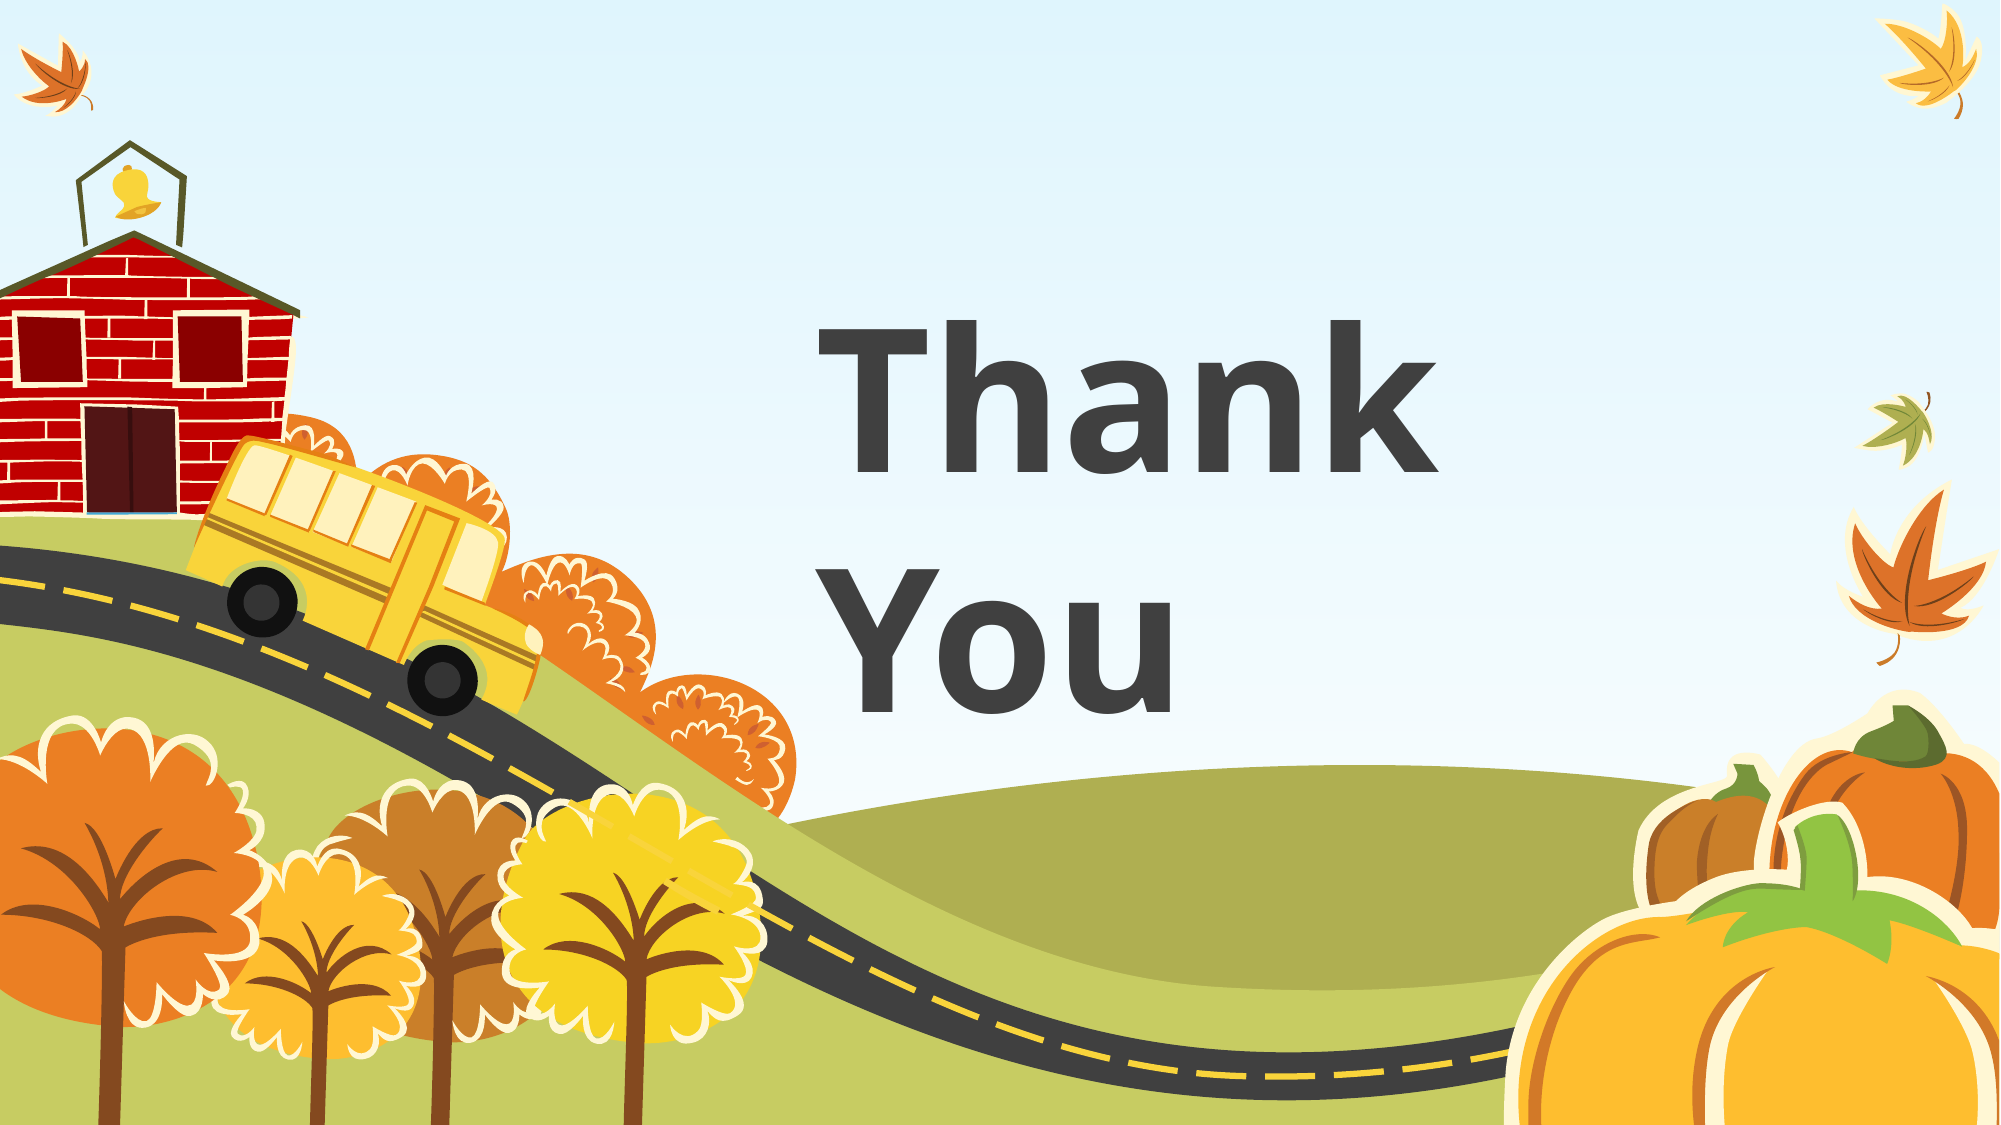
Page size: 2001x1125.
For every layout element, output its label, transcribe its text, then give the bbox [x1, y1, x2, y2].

text_box Thank You [801, 264, 1700, 760]
